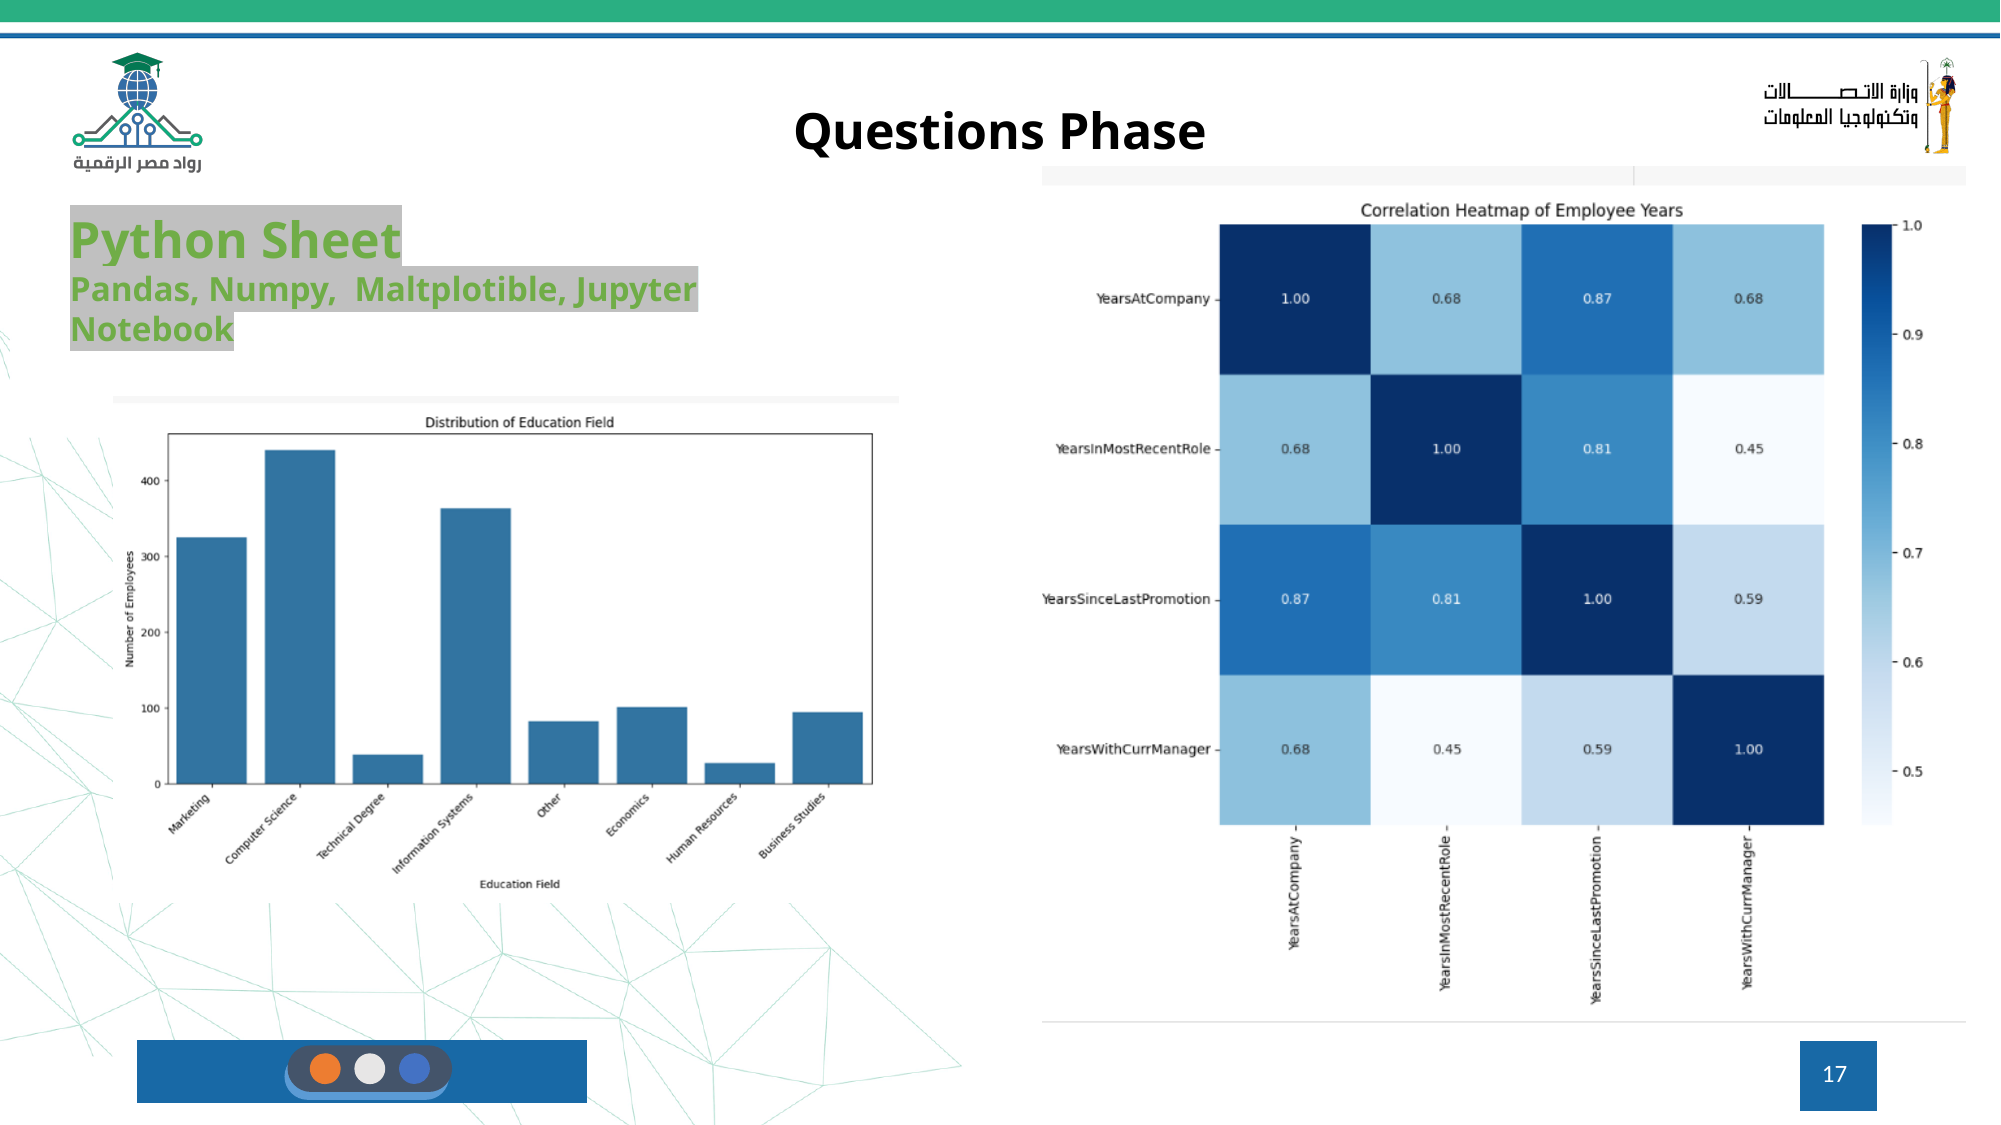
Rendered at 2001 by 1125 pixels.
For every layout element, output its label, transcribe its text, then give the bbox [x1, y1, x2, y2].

picture [0, 0, 2000, 1125]
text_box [284, 1045, 453, 1100]
text_box Python Sheet Pandas, Numpy, Maltplotible, Jupyter Notebook [55, 240, 754, 364]
slide_number 17 [1412, 1045, 1863, 1103]
text_box Questions Phase [632, 83, 1368, 167]
